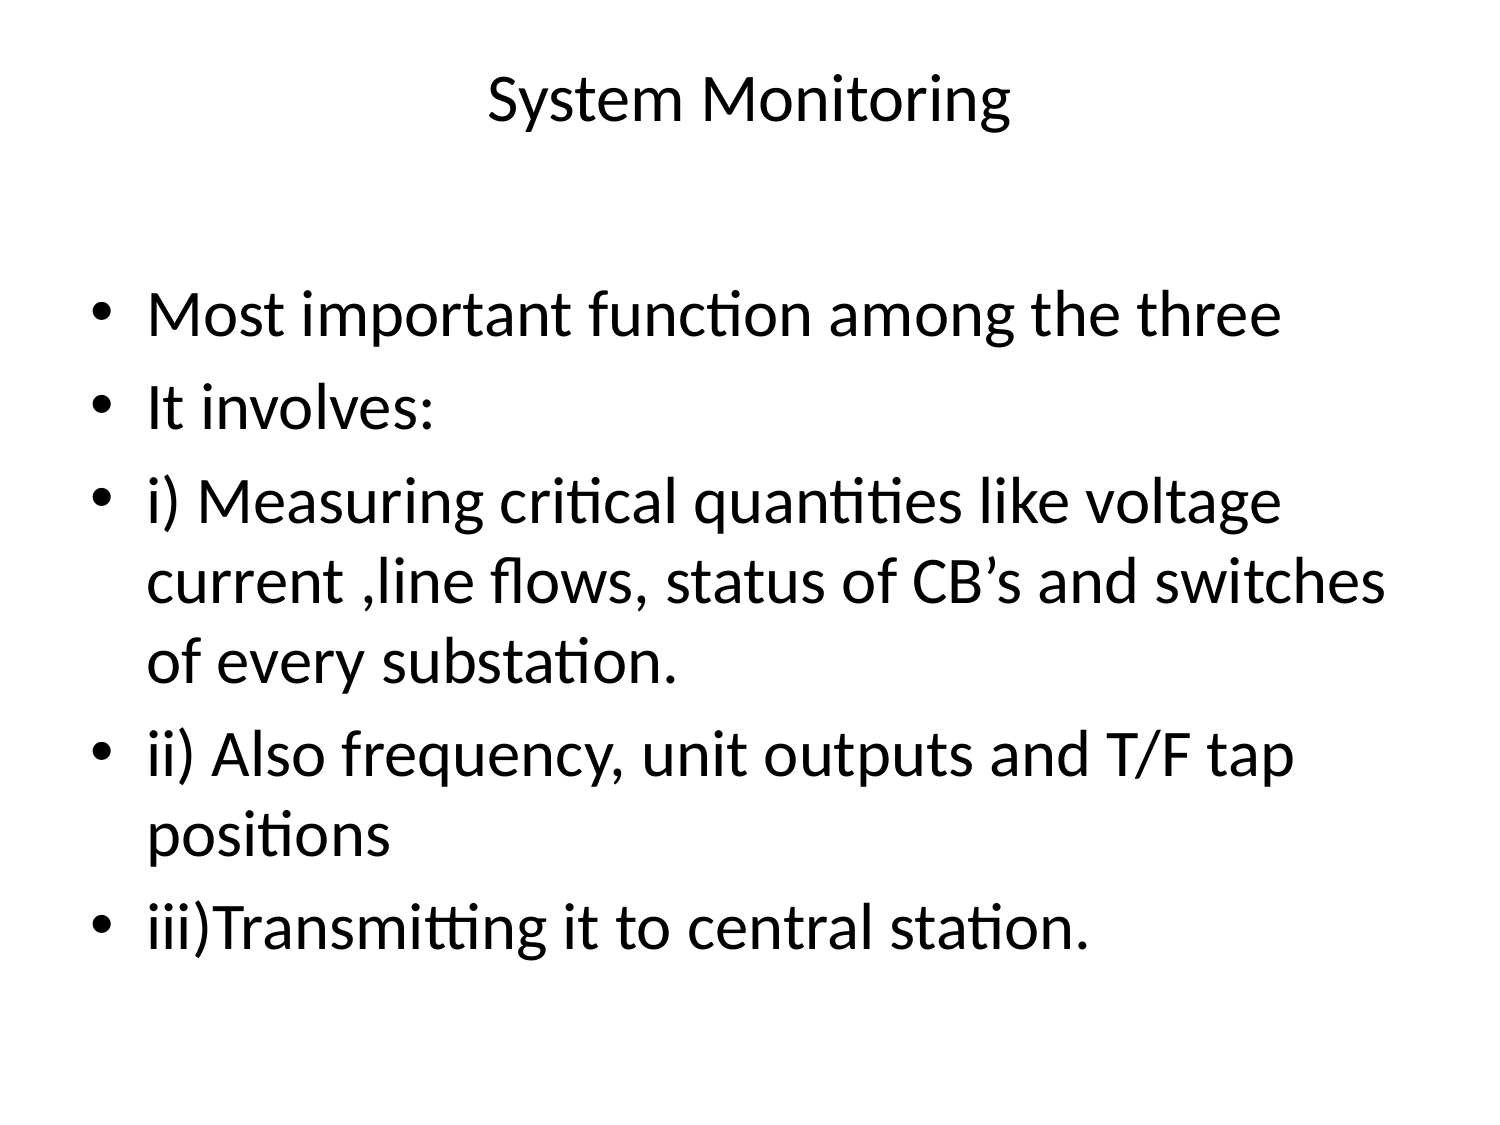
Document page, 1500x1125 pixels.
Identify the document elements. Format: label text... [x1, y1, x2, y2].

list Most important function among the three It involves: i) Measuring critical quantities like voltage current ,line flows, status of CB’s and switches of every substation. ii) Also frequency, unit outputs and T/F tap positions iii)Transmitting it to central station. [75, 262, 1425, 1005]
title System Monitoring [75, 45, 1425, 233]
